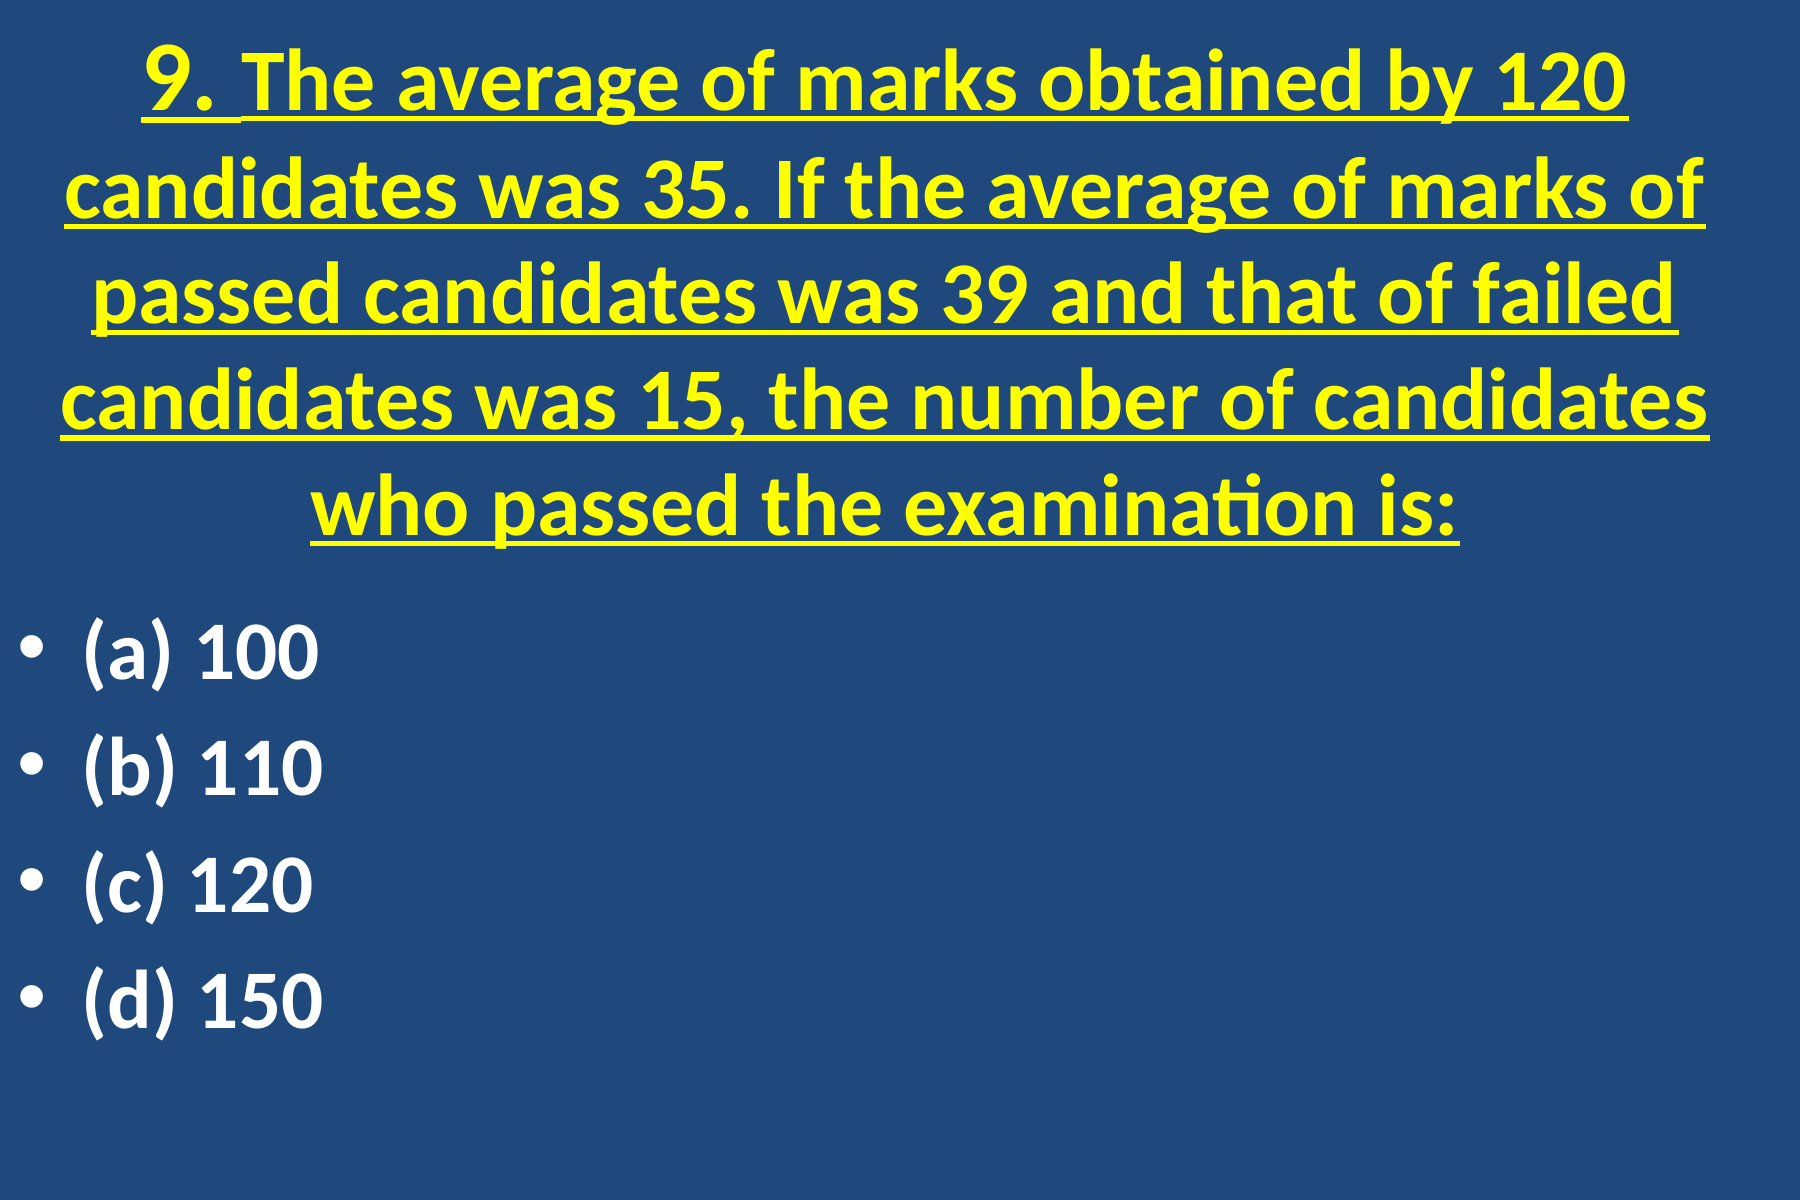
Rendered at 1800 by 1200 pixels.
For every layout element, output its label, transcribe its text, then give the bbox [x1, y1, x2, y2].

list (a) 100 (b) 110 (c) 120 (d) 150 [0, 587, 1775, 1200]
title 9. The average of marks obtained by 120 candidates was 35. If the average of marks of passed candidates was 39 and that of failed candidates was 15, the number of candidates who passed the examination is: [0, 0, 1773, 563]
